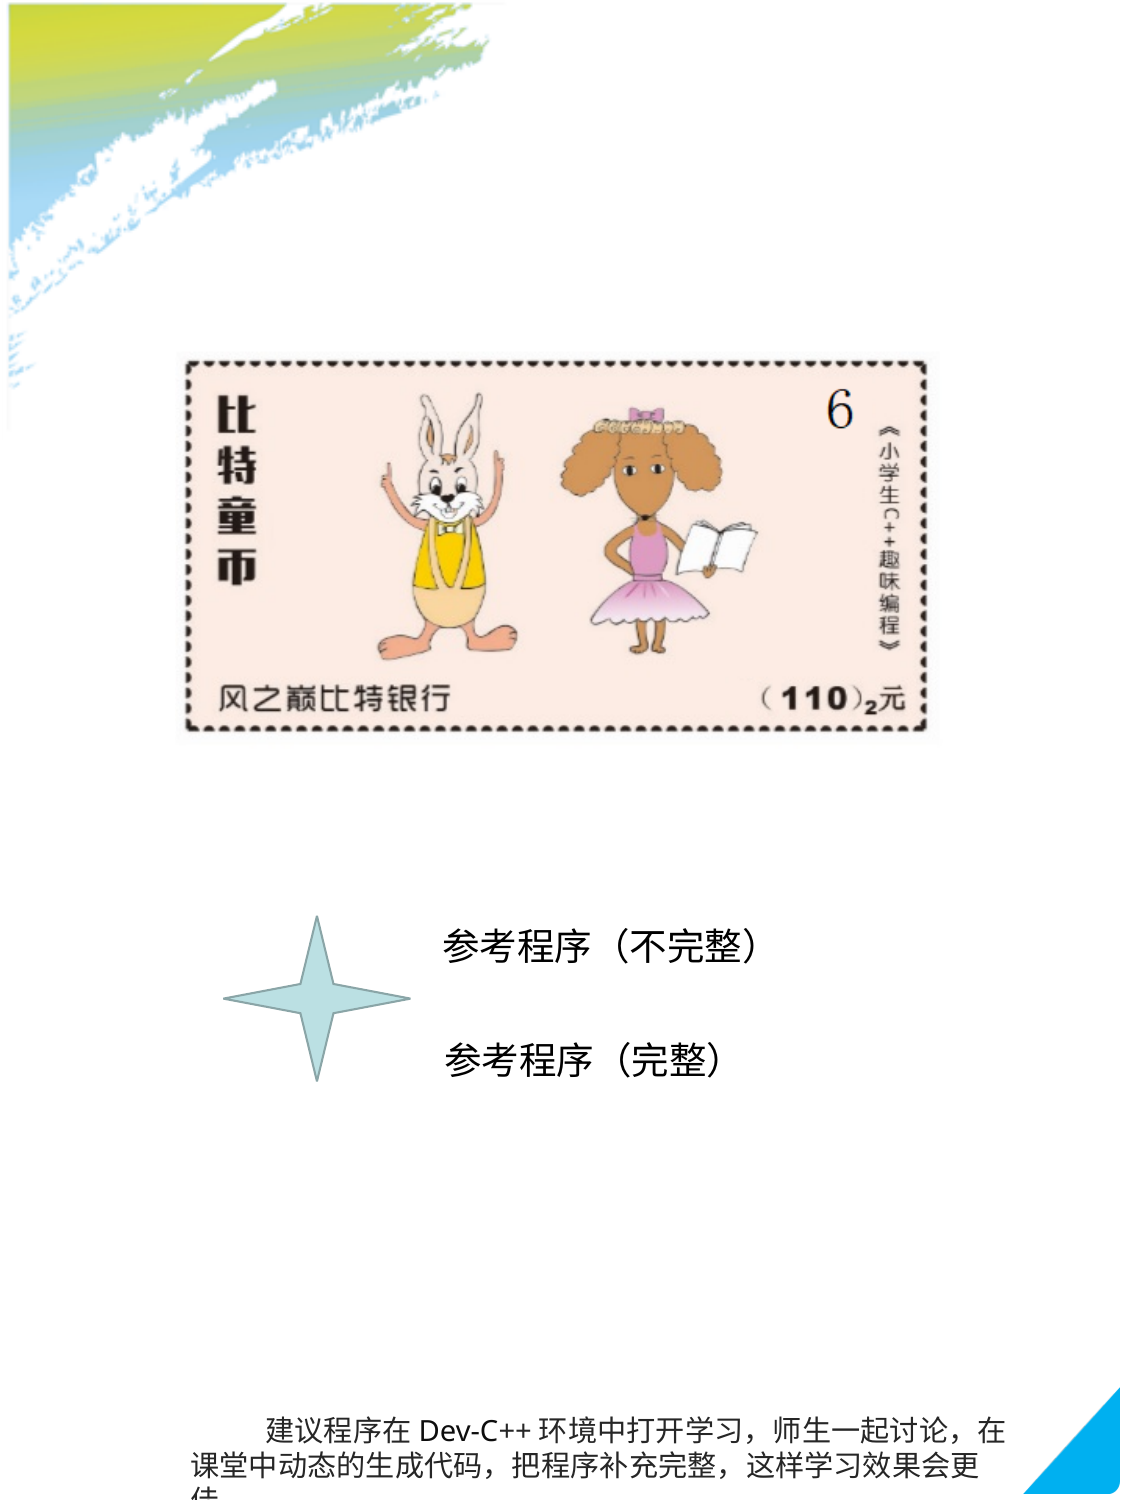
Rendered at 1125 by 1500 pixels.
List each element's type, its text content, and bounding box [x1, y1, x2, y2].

text_box 建议程序在Dev-C++环境中打开学习，师生一起讨论，在课堂中动态的生成代码，把程序补充完整，这样学习效果会更佳。 [175, 1405, 1039, 1500]
picture [175, 341, 943, 749]
text_box [223, 915, 411, 1082]
text_box 参考程序（不完整） [427, 915, 825, 976]
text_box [1, 0, 523, 440]
text_box 参考程序（完整） [429, 1029, 760, 1090]
picture [1023, 1387, 1118, 1492]
picture [1114, 1487, 1120, 1494]
